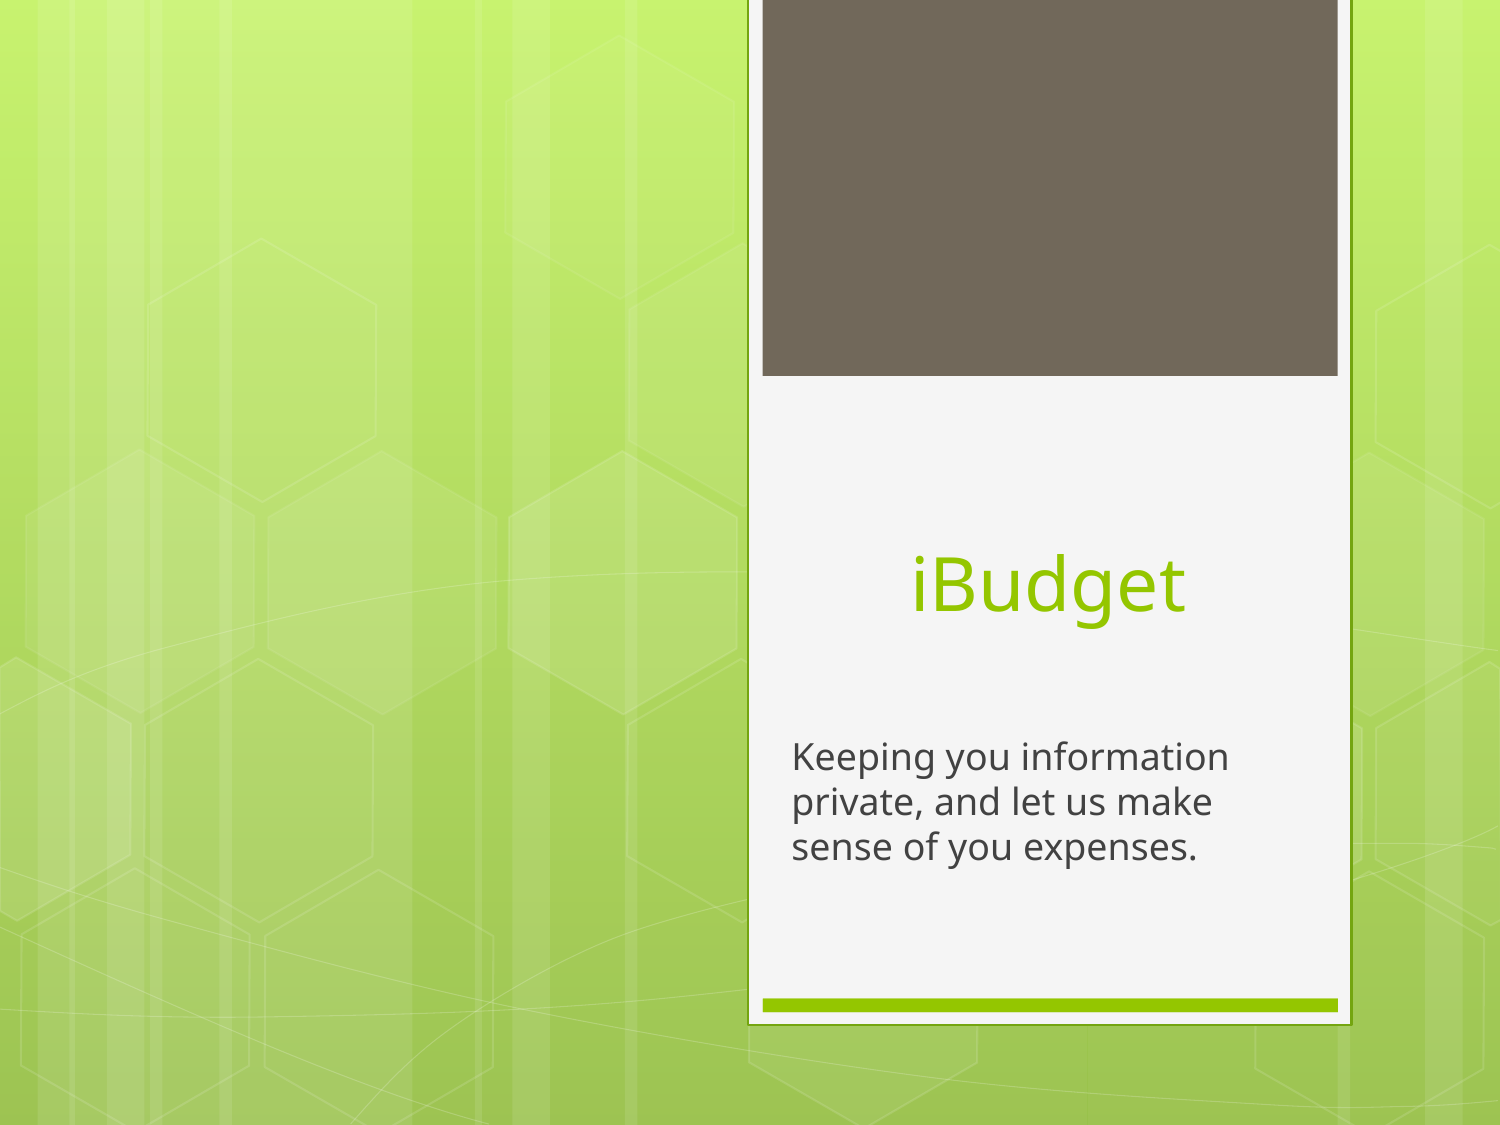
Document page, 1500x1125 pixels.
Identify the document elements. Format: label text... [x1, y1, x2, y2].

subtitle Keeping you information private, and let us make sense of you expenses. [776, 725, 1320, 933]
title iBudget [776, 444, 1320, 724]
